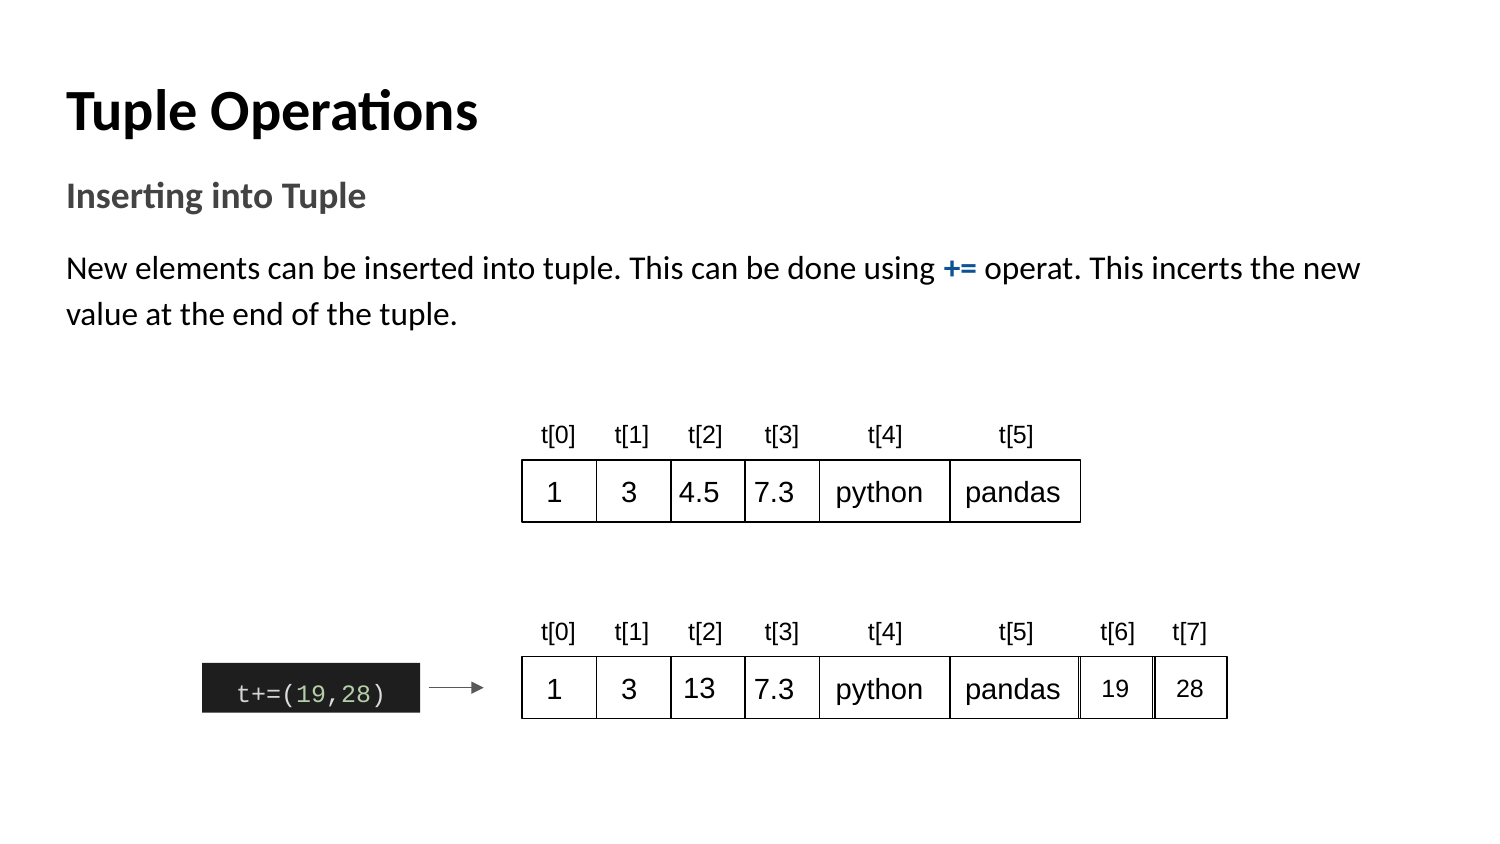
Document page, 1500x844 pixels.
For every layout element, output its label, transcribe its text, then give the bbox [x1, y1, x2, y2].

title Tuple Operations [51, 55, 1449, 149]
text_box t[7] [1155, 600, 1227, 661]
text_box Inserting into Tuple [51, 149, 1449, 226]
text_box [521, 403, 1054, 464]
list New elements can be inserted into tuple. This can be done using += operat. This incerts the new value at the end of the tuple. [51, 226, 1449, 347]
text_box 28 [1152, 656, 1228, 719]
text_box 19 [1085, 668, 1152, 719]
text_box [521, 668, 1079, 719]
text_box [521, 600, 1155, 661]
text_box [521, 459, 1081, 523]
text_box t+=(19,28) [202, 662, 421, 713]
